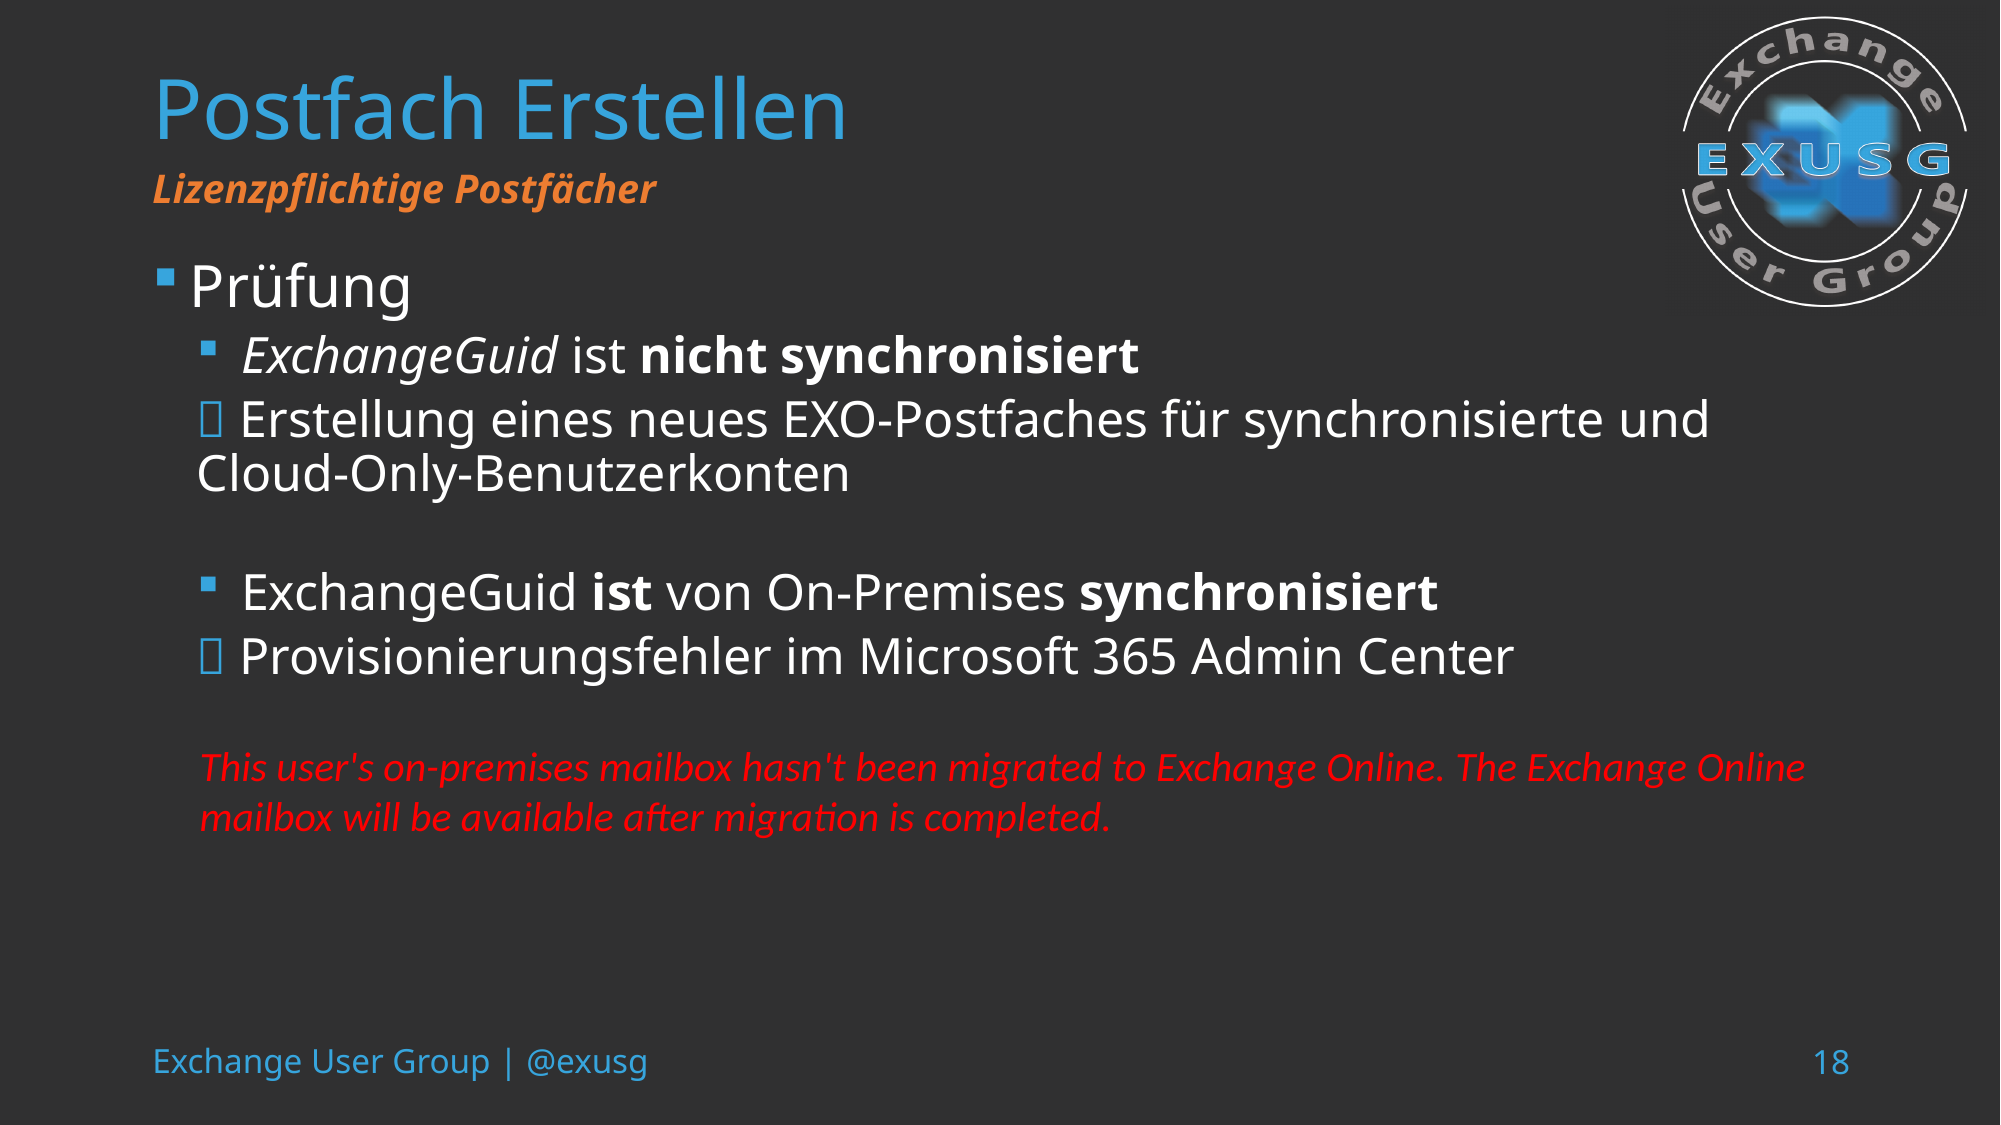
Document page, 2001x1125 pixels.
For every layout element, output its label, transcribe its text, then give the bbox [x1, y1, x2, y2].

list Prüfung ExchangeGuid ist nicht synchronisiert  Erstellung eines neues EXO-Postfaches für synchronisierte und Cloud-Only-Benutzerkonten ExchangeGuid ist von On-Premises synchronisiert  Provisionierungsfehler im Microsoft 365 Admin Center This user's on-premises mailbox hasn't been migrated to Exchange Online. The Exchange Online mailbox will be available after migration is completed. [137, 249, 1863, 1014]
list Lizenzpflichtige Postfächer [137, 162, 1584, 224]
picture [1665, 5, 1986, 316]
title Postfach Erstellen [137, 59, 1666, 161]
